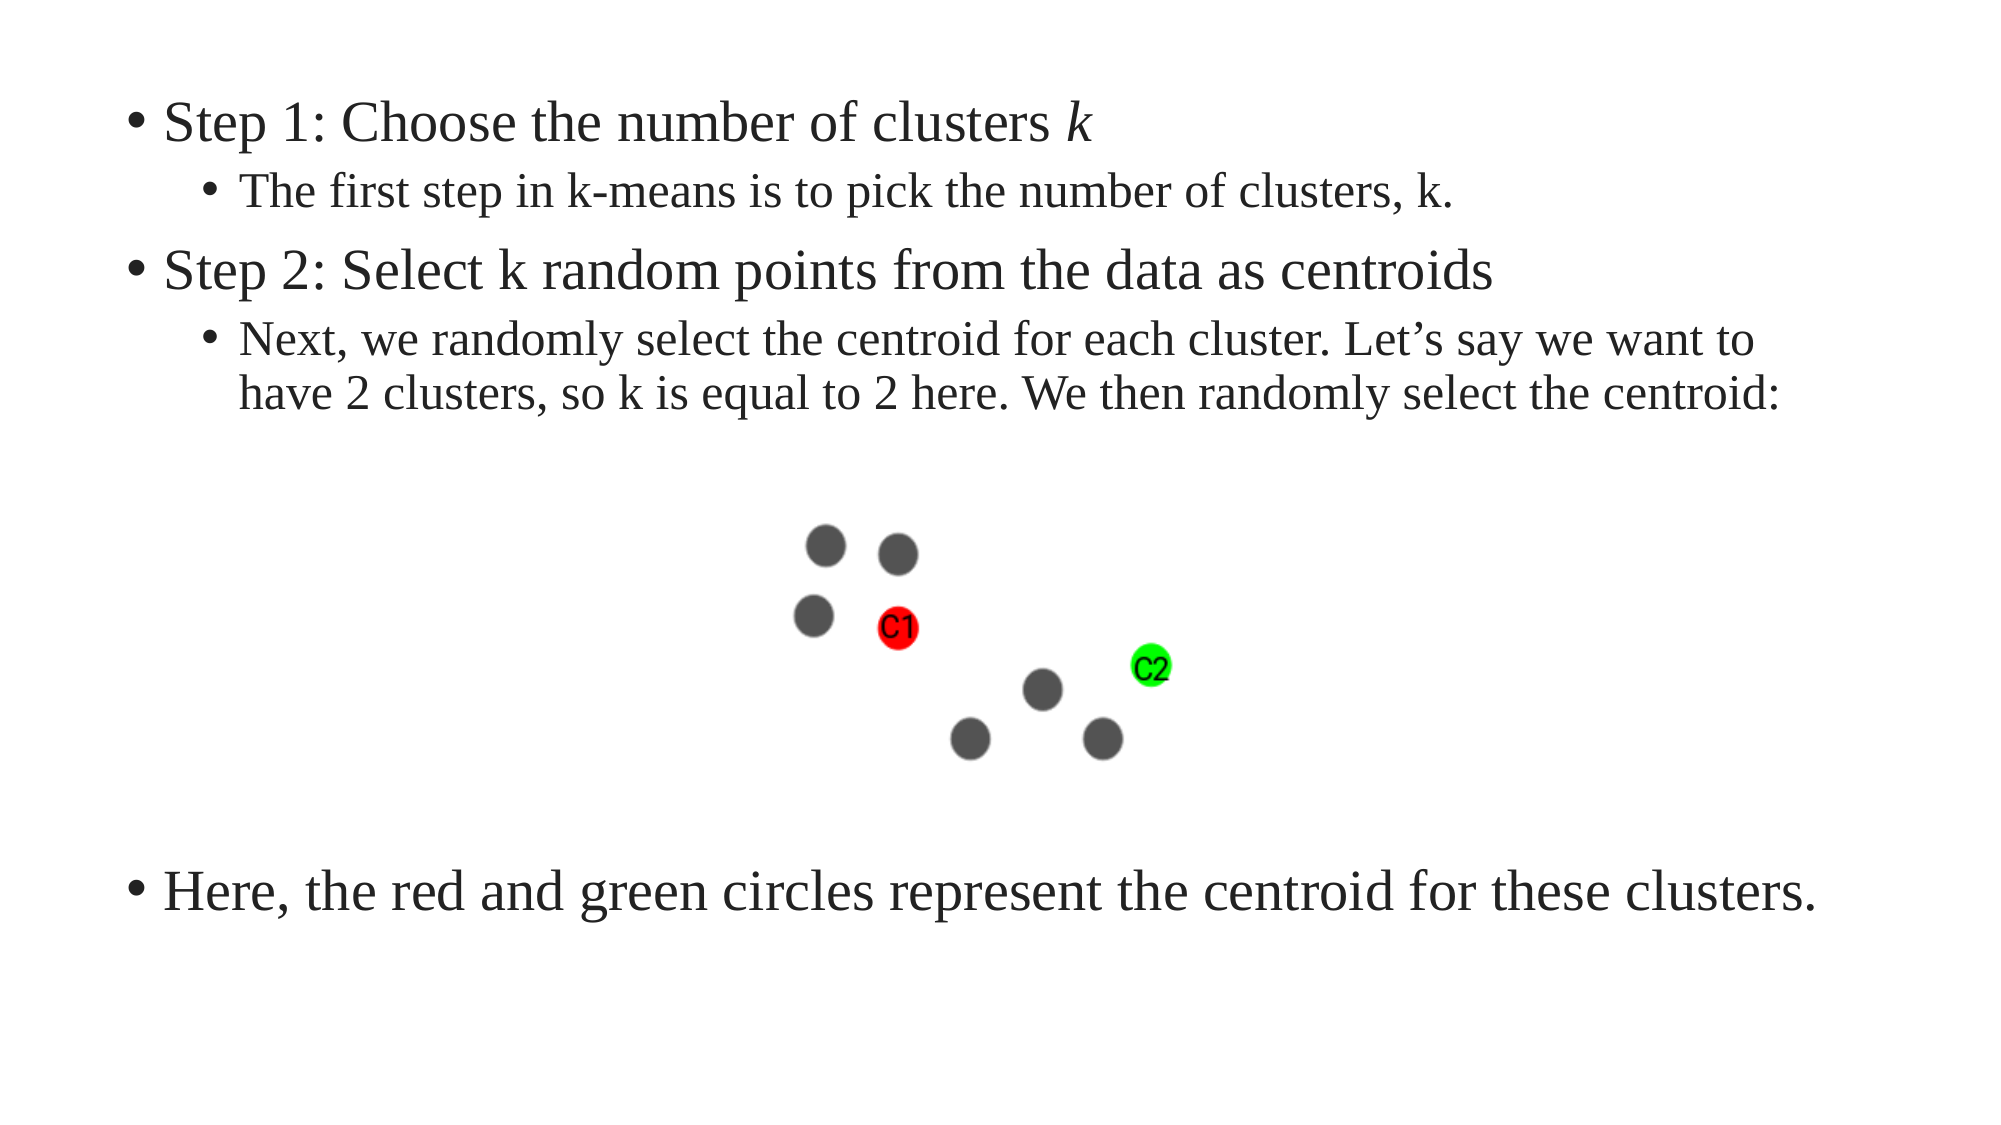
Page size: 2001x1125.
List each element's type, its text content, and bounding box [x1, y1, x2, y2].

list Step 1: Choose the number of clusters k The first step in k-means is to pick the number of clusters, k. Step 2: Select k random points from the data as centroids Next, we randomly select the centroid for each cluster. Let’s say we want to have 2 clusters, so k is equal to 2 here. We then randomly select the centroid: Here, the red and green circles represent the centroid for these clusters. [111, 83, 1837, 1014]
picture [754, 508, 1193, 800]
